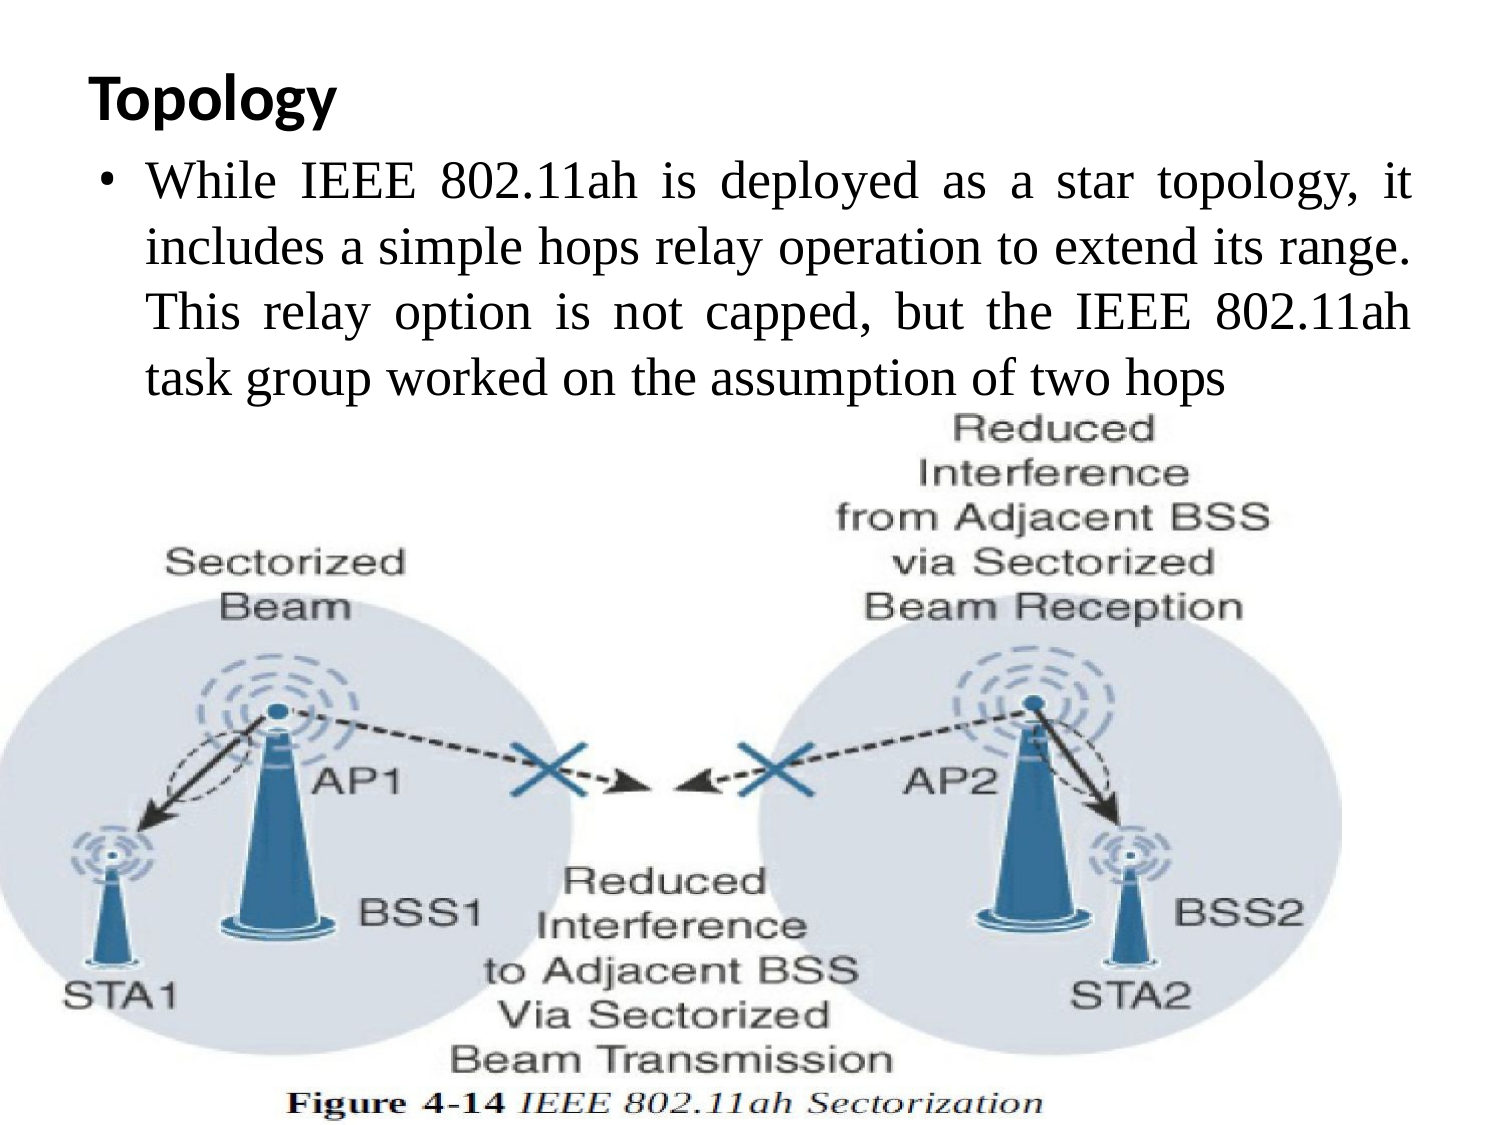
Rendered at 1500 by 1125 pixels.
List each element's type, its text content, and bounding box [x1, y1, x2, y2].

text_box While IEEE 802.11ah is deployed as a star topology, it includes a simple hops relay operation to extend its range. This relay option is not capped, but the IEEE 802.11ah task group worked on the assumption of two hops [95, 142, 1413, 407]
title Topology [86, 51, 347, 242]
picture [0, 412, 1350, 1125]
